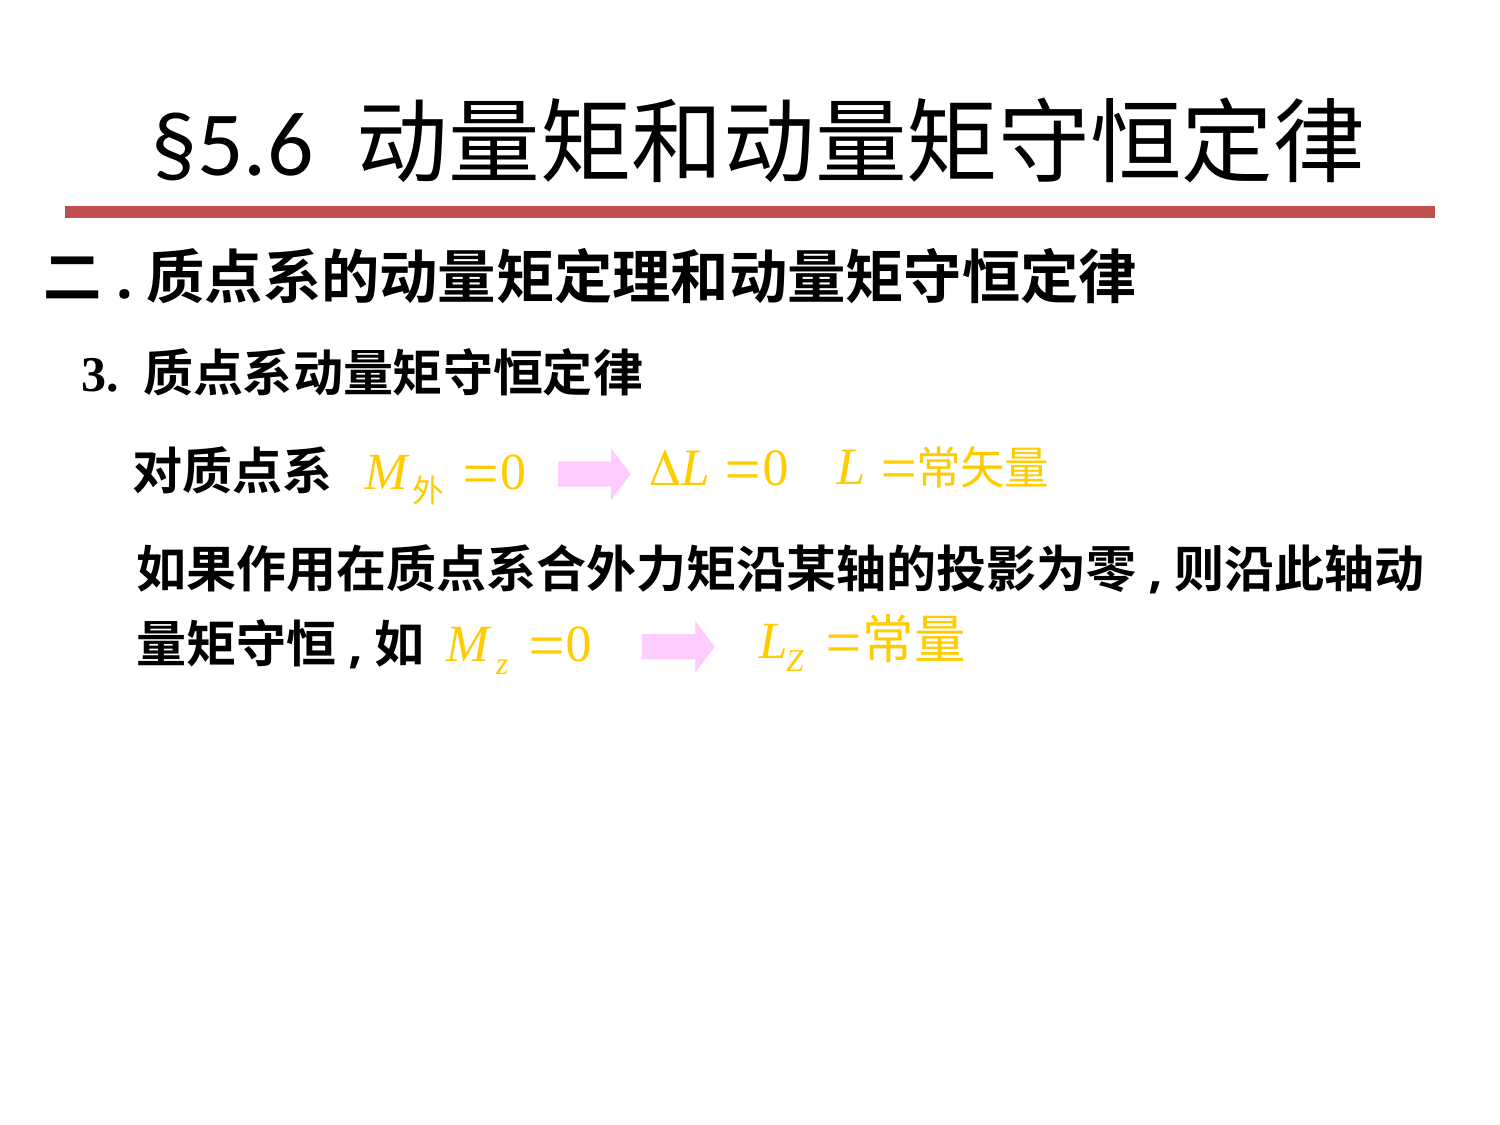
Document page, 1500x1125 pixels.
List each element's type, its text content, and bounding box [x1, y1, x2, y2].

text_box [642, 623, 714, 671]
text_box [558, 450, 630, 498]
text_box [360, 438, 528, 511]
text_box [646, 434, 790, 491]
text_box 3. 质点系动量矩守恒定律 [66, 333, 764, 409]
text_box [754, 613, 968, 675]
text_box 二.质点系的动量矩定理和动量矩守恒定律 [29, 233, 1412, 318]
title §5.6 动量矩和动量矩守恒定律 [17, 45, 1500, 233]
text_box 对质点系 [117, 432, 366, 508]
text_box 如果作用在质点系合外力矩沿某轴的投影为零,则沿此轴动量矩守恒,如 [121, 515, 1445, 681]
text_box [818, 433, 1050, 494]
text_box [441, 616, 593, 678]
